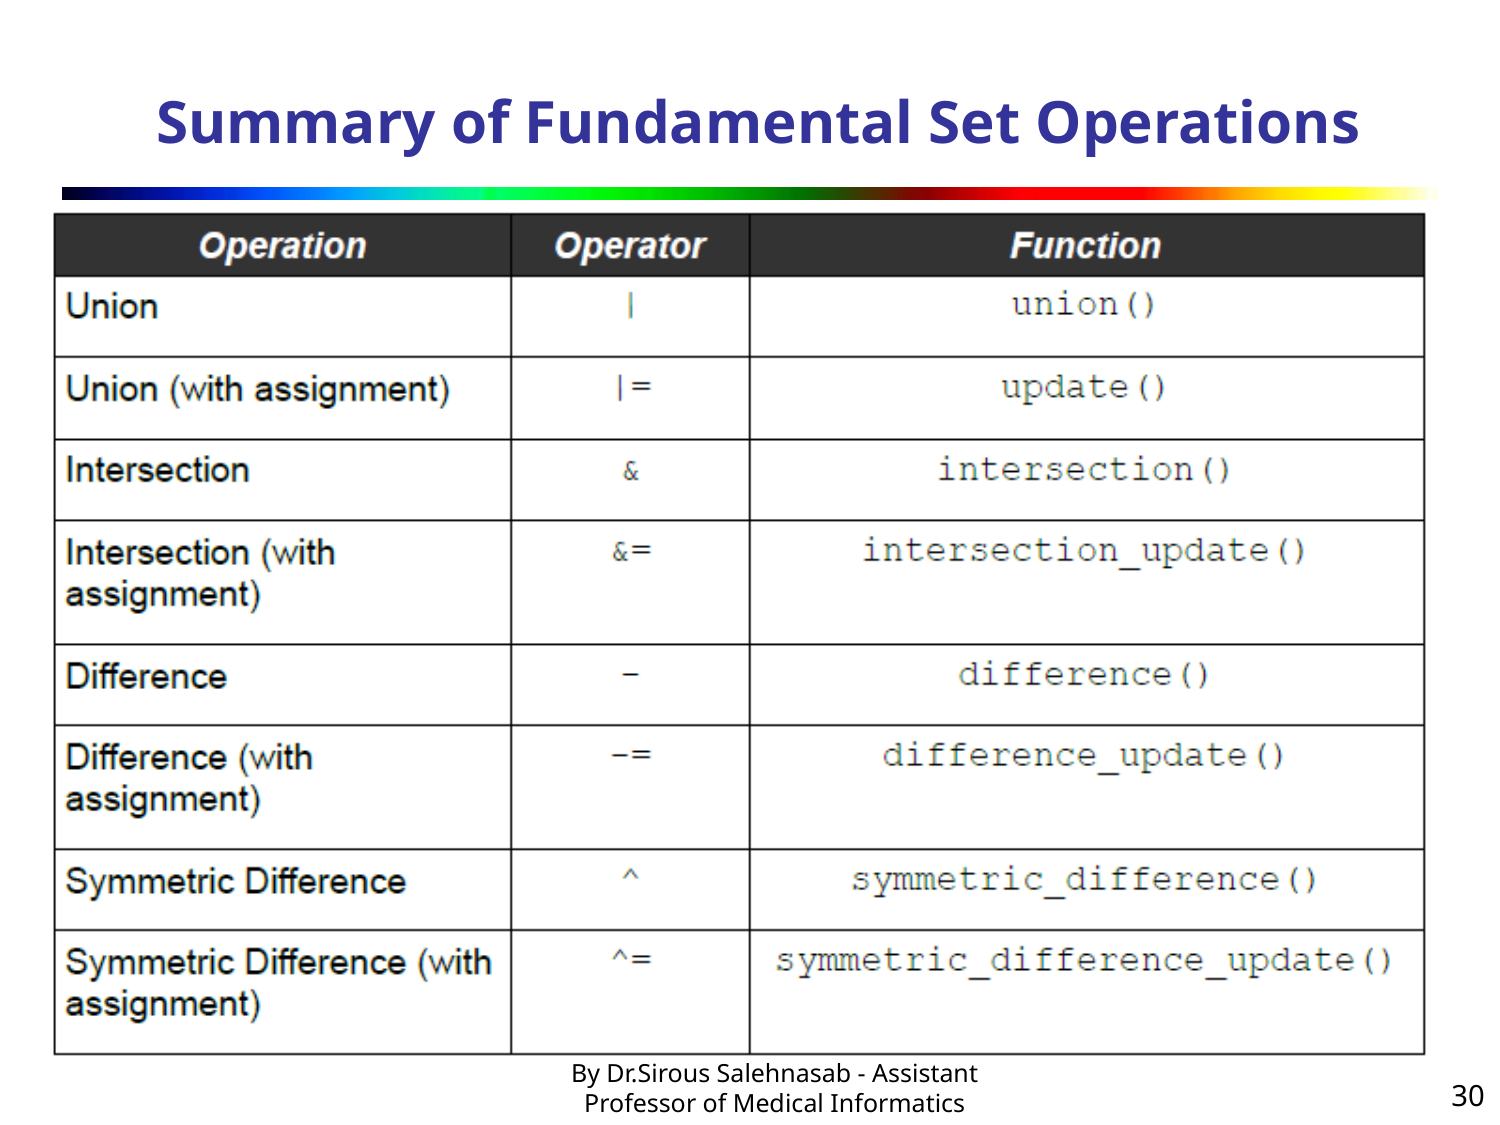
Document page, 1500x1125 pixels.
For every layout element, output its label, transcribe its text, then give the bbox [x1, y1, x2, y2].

picture [62, 187, 355, 200]
title Summary of Fundamental Set Operations [125, 37, 1391, 163]
picture [382, 187, 1438, 200]
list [40, 206, 1435, 1063]
footer By Dr.Sirous Salehnasab - Assistant Professor of Medical Informatics [537, 1072, 1013, 1125]
slide_number 30 [1187, 1049, 1500, 1125]
